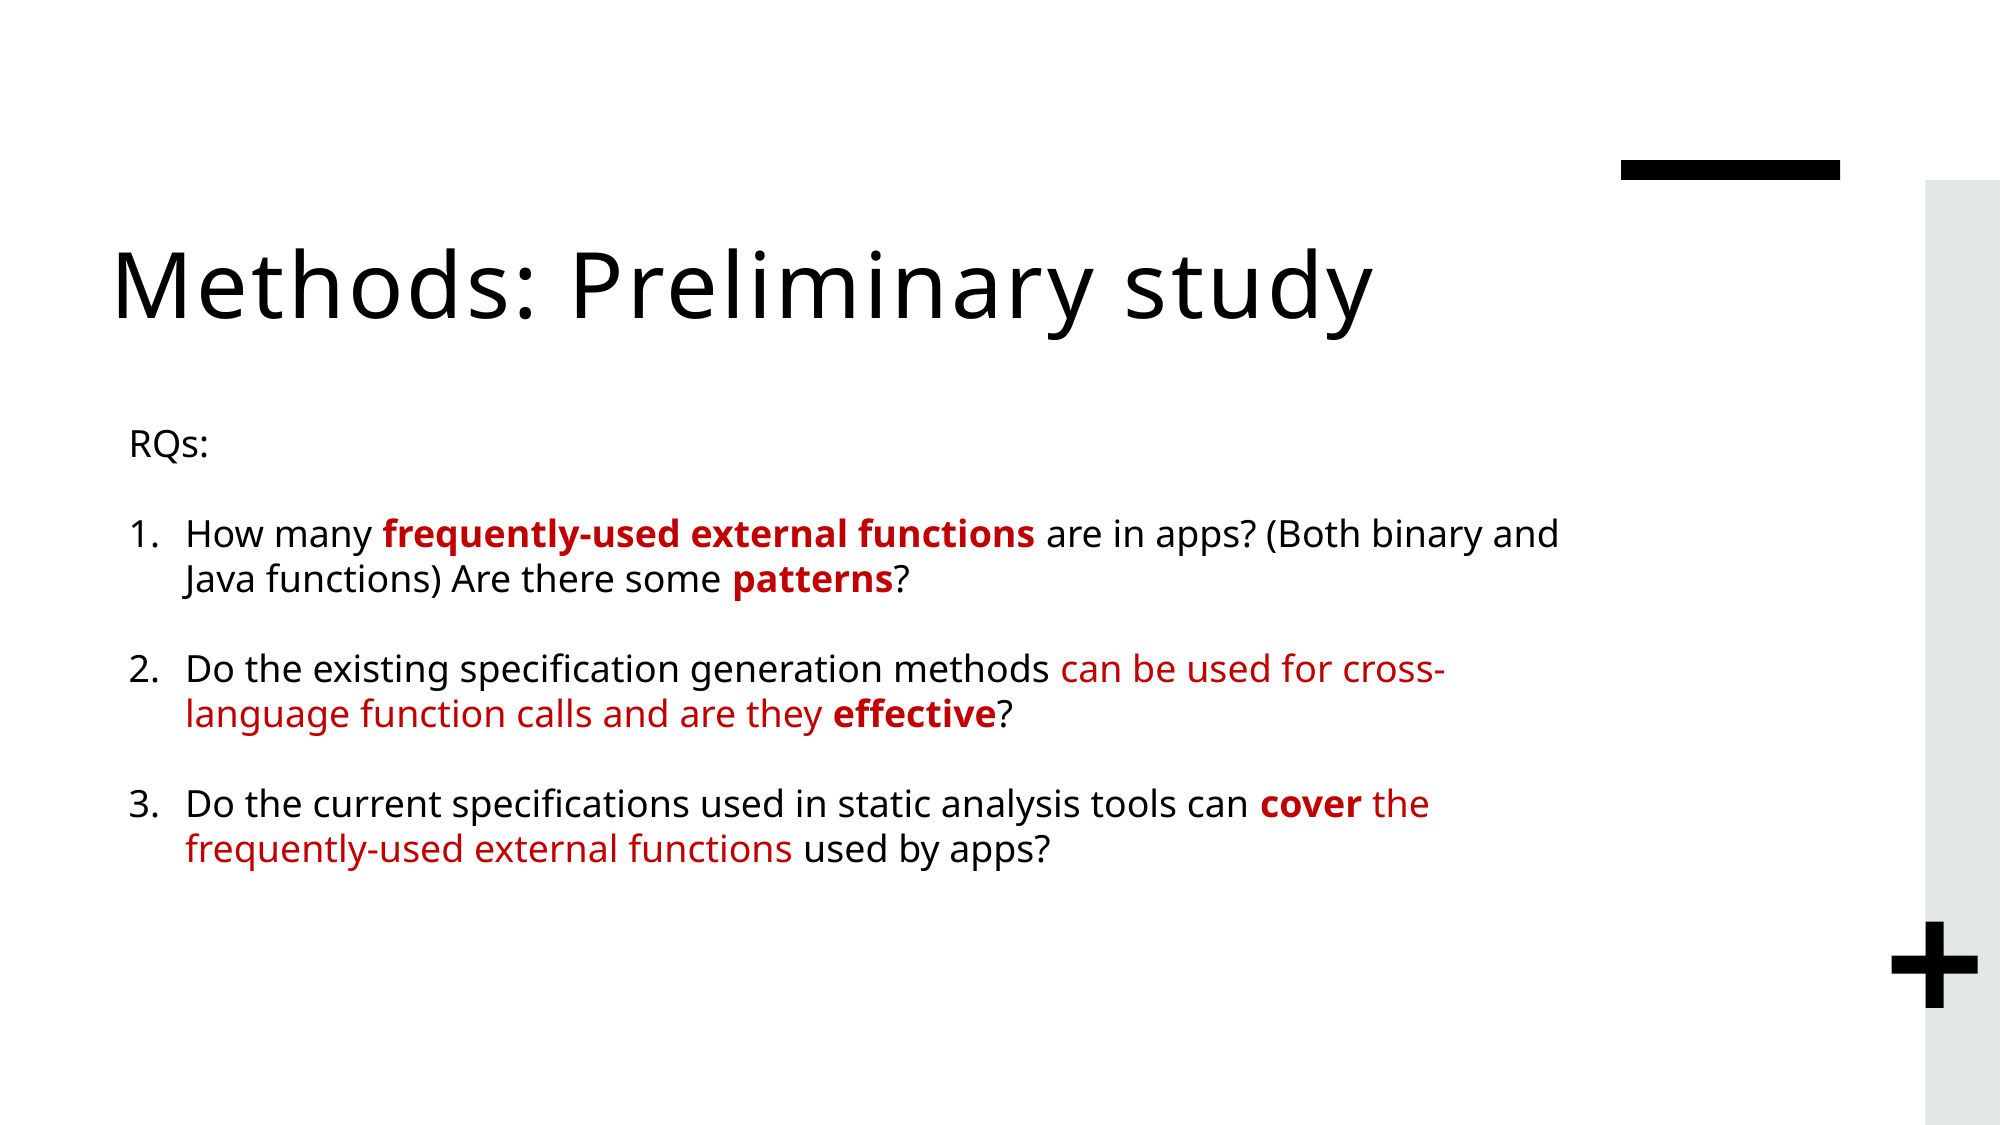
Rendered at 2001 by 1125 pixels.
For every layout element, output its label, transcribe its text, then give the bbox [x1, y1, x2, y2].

text_box RQs: How many frequently-used external functions are in apps? (Both binary and Java functions) Are there some patterns? Do the existing specification generation methods can be used for cross-language function calls and are they effective? Do the current specifications used in static analysis tools can cover the frequently-used external functions used by apps? [113, 412, 1596, 878]
title Methods: Preliminary study [92, 197, 1449, 435]
